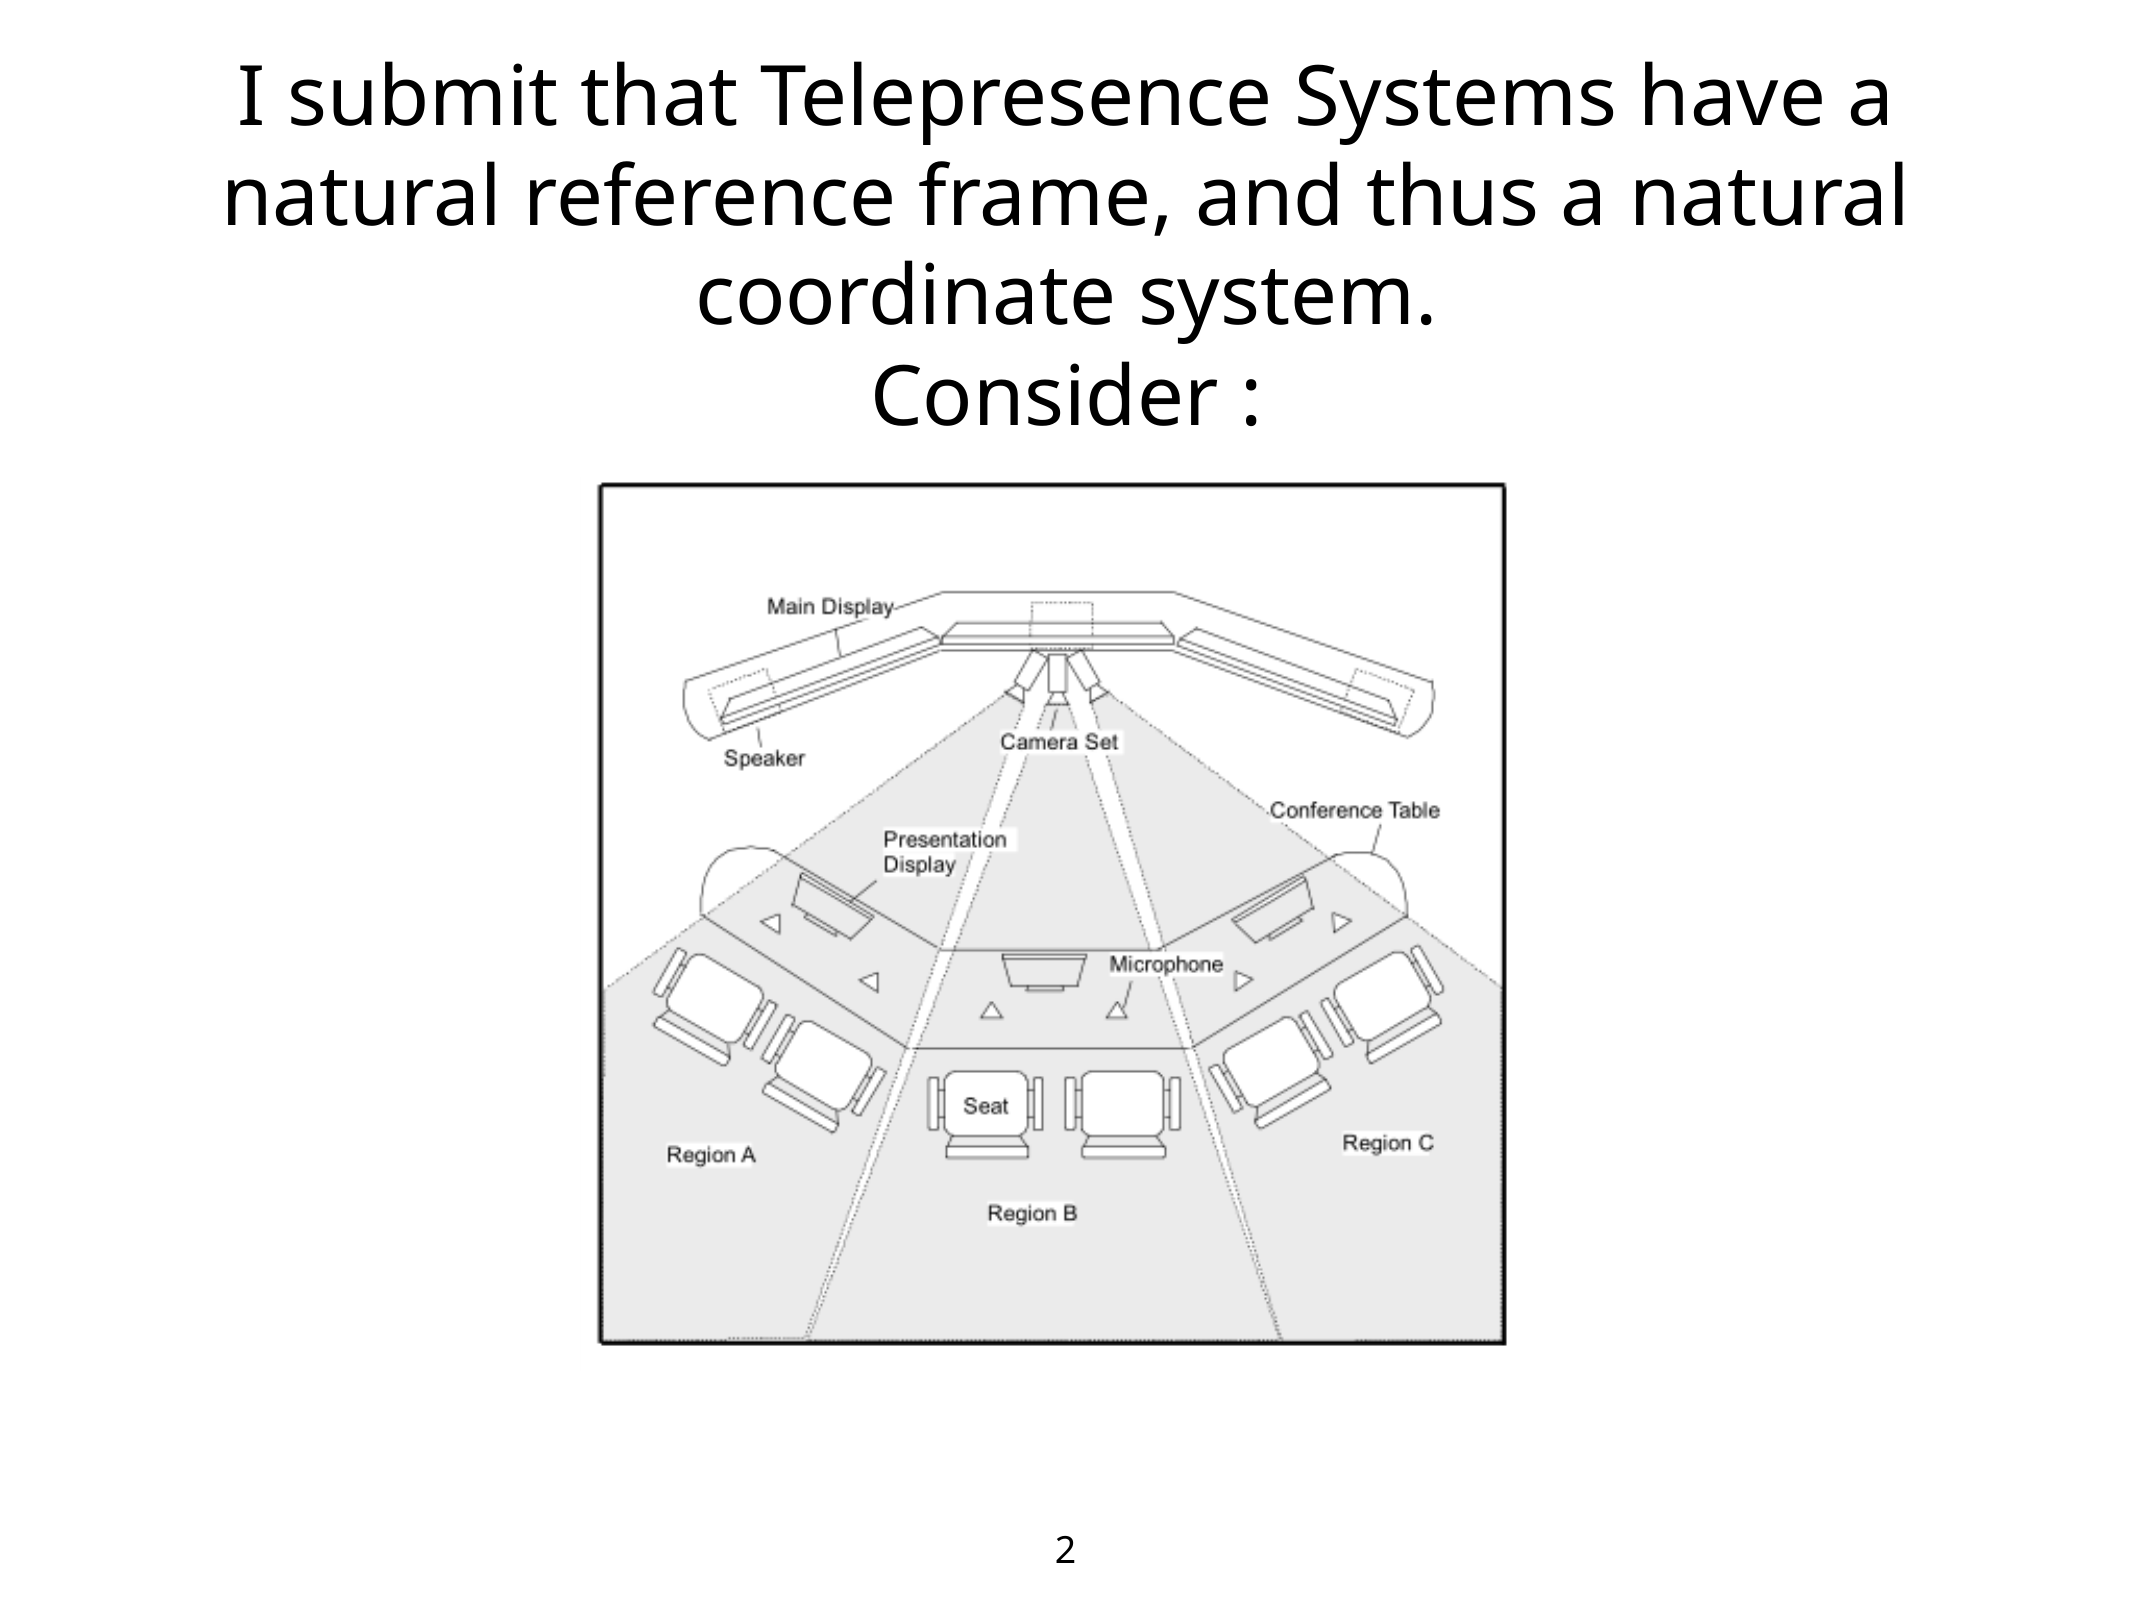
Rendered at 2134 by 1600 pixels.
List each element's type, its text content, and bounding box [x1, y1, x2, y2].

slide_number 2 [1037, 1518, 1094, 1580]
title I submit that Telepresence Systems have a natural reference frame, and thus a natural coordinate system. Consider : [208, 41, 1925, 442]
picture [578, 476, 1557, 1371]
